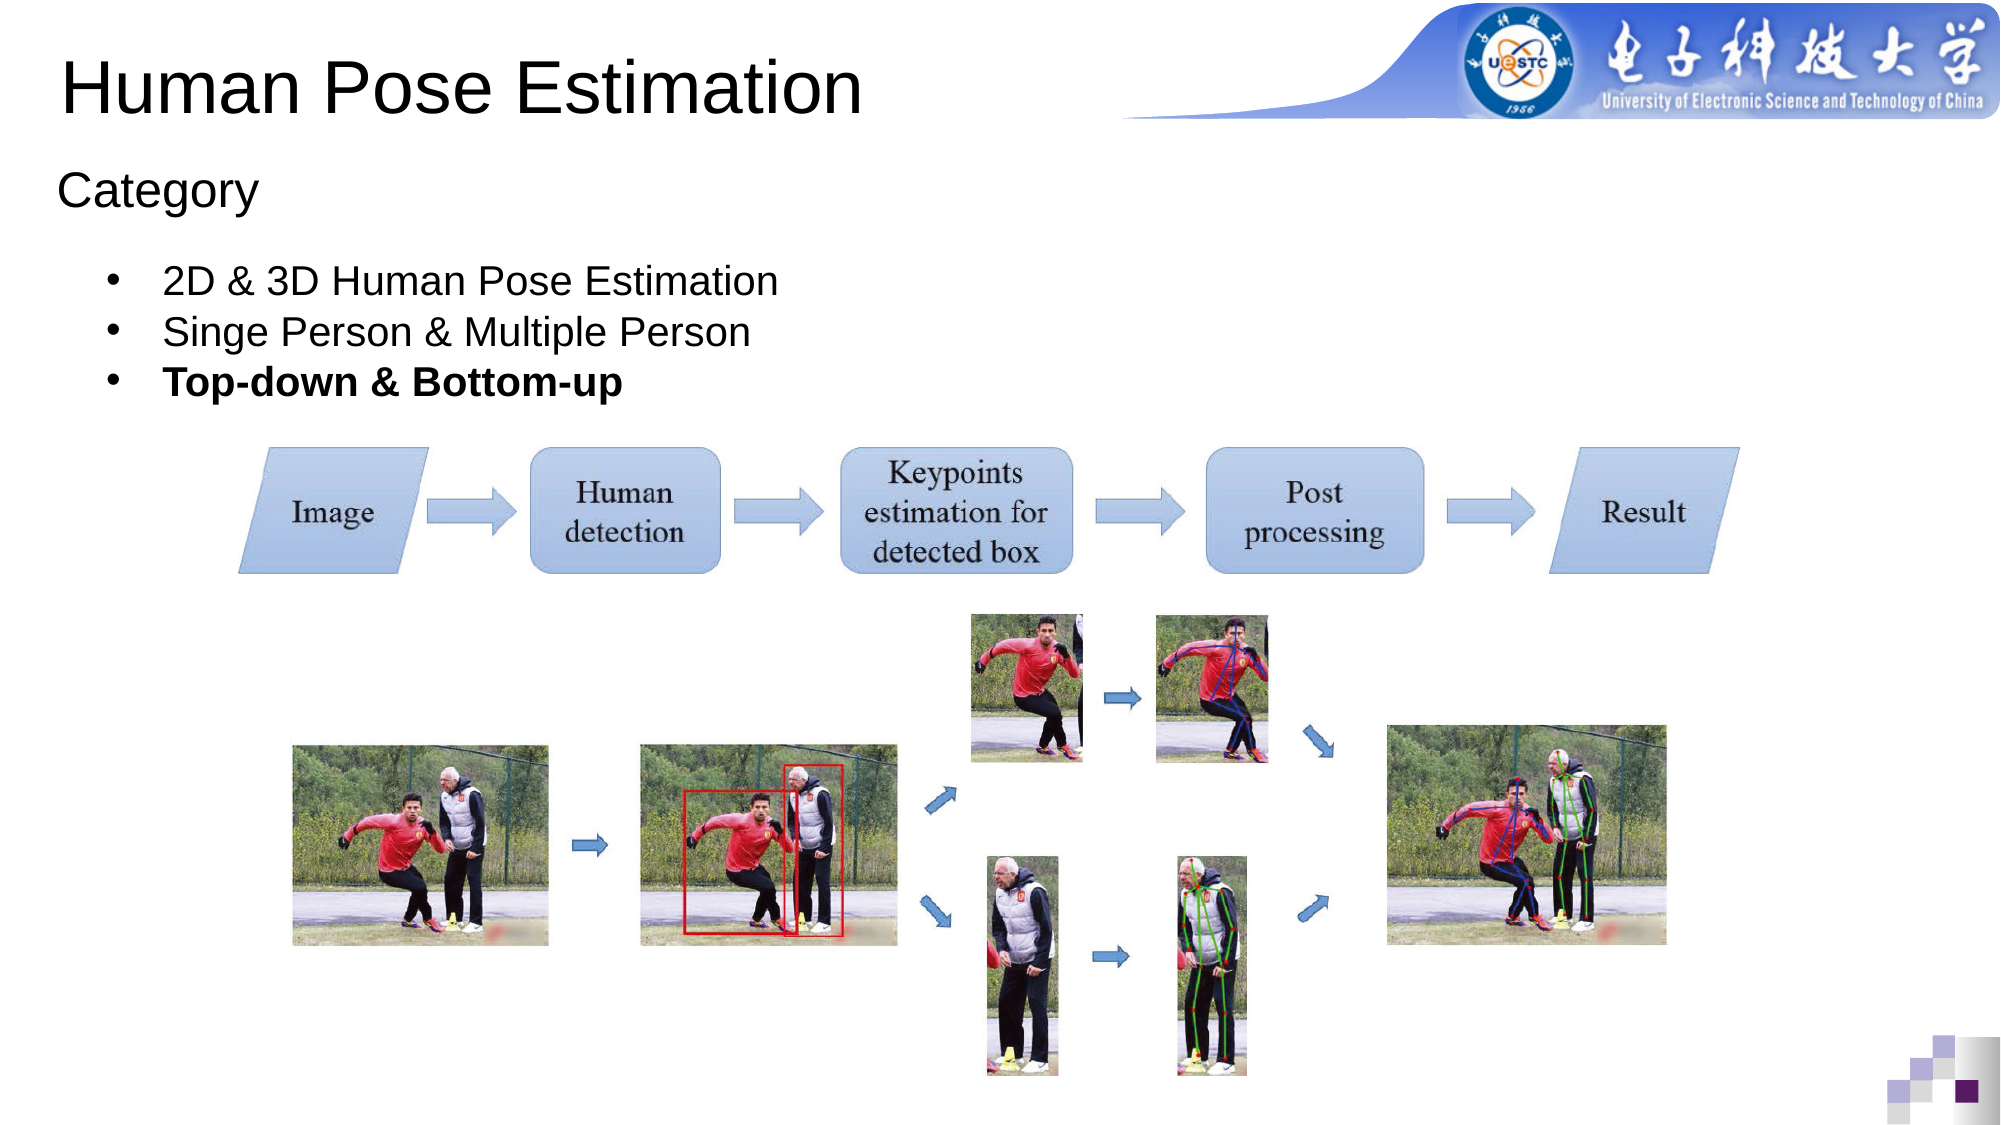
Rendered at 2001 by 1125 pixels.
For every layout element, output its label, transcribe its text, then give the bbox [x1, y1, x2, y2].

text_box Human Pose Estimation [45, 31, 881, 137]
picture [234, 442, 1744, 579]
text_box 2D & 3D Human Pose Estimation Singe Person & Multiple Person Top-down & Bottom-up [91, 246, 1888, 412]
picture [289, 607, 1689, 1081]
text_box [1887, 1035, 2000, 1125]
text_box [1083, 0, 2000, 127]
text_box Category [41, 149, 1218, 225]
